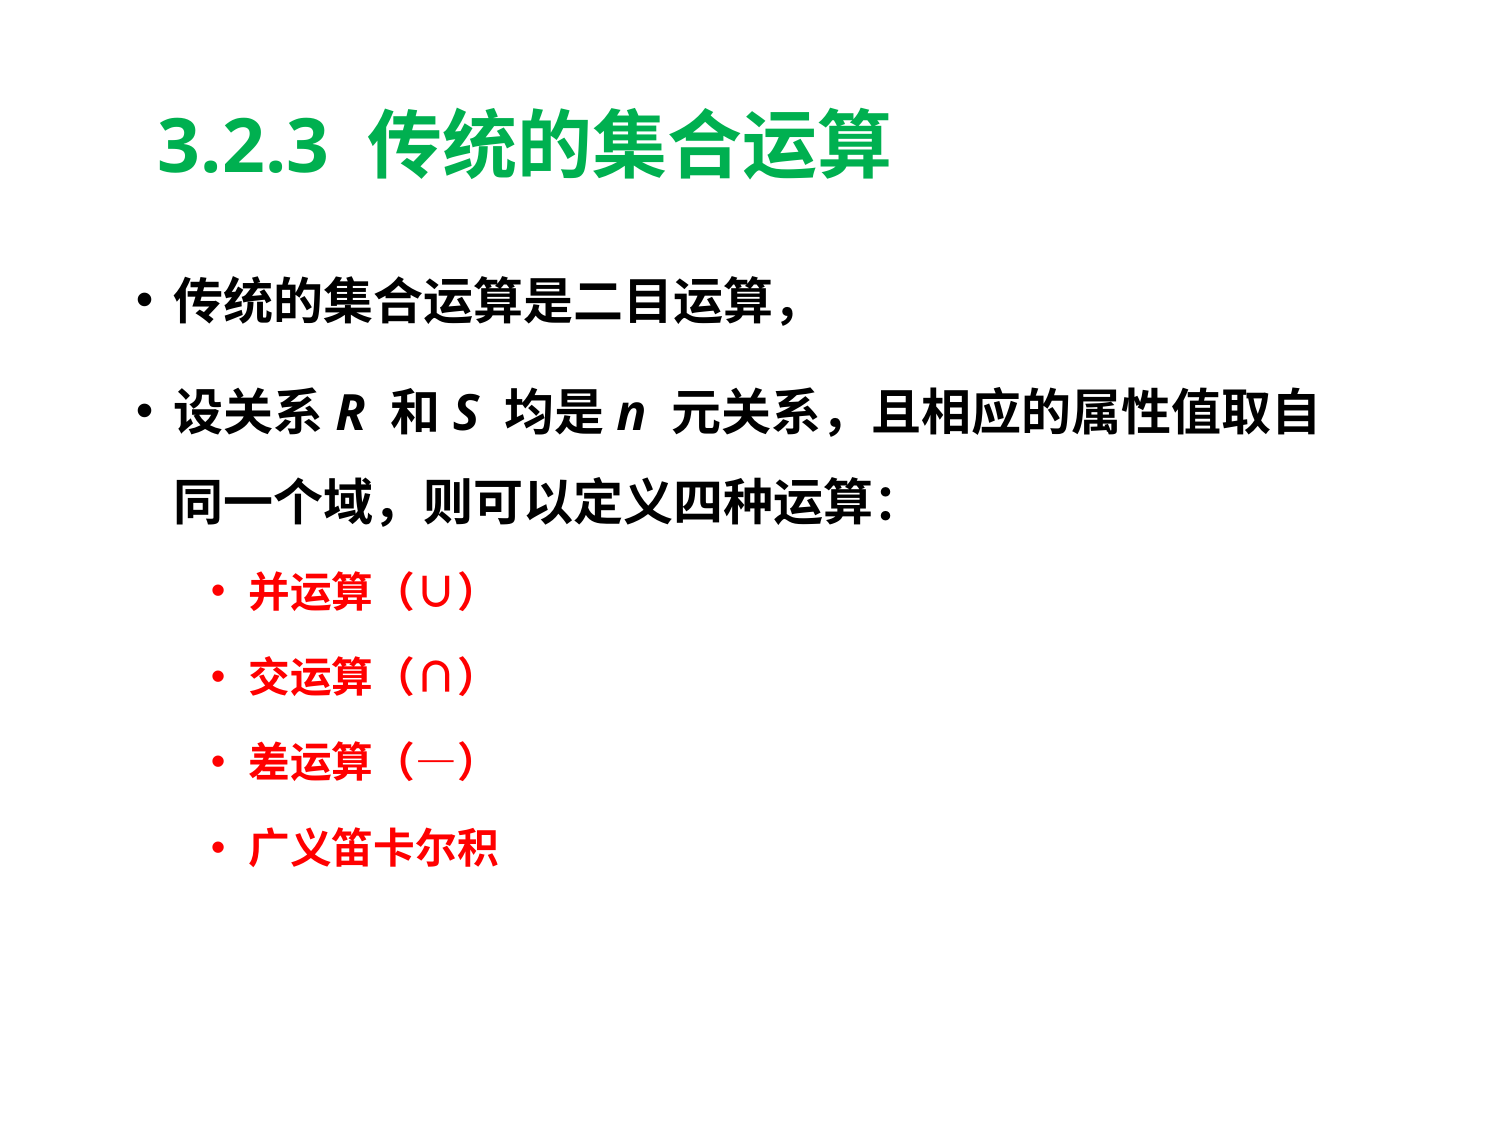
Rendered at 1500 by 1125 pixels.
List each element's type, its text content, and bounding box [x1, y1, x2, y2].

list 传统的集合运算是二目运算， 设关系R 和S 均是n 元关系，且相应的属性值取自同一个域，则可以定义四种运算： 并运算（∪） 交运算（∩） 差运算（―） 广义笛卡尔积 [120, 231, 1368, 1038]
title 3.2.3 传统的集合运算 [67, 55, 1362, 186]
